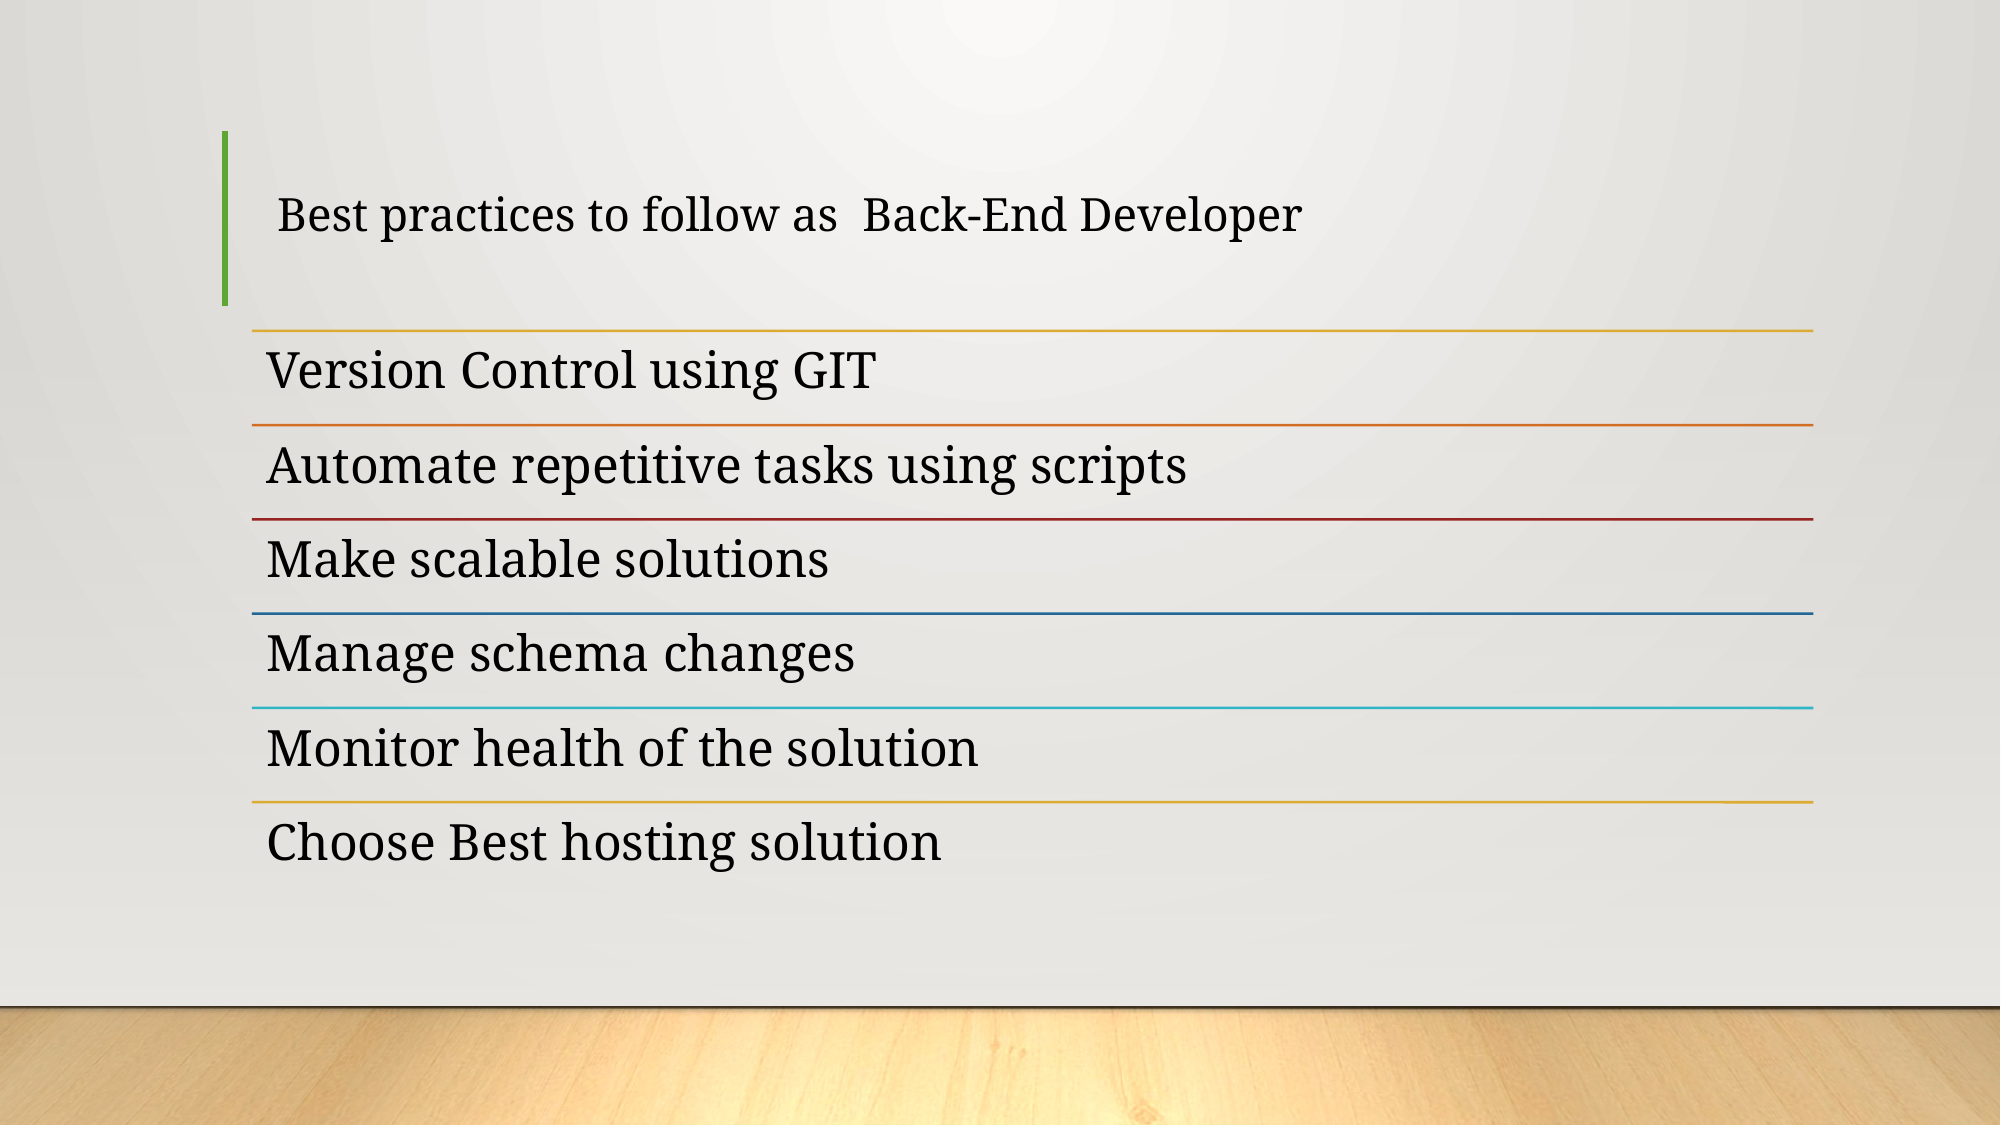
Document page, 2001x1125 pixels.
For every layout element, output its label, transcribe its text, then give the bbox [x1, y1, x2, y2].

picture [0, 1008, 2000, 1125]
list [251, 330, 1814, 897]
text_box [0, 0, 2000, 329]
title Best practices to follow as Back-End Developer [251, 131, 1814, 305]
text_box [0, 329, 2000, 1006]
